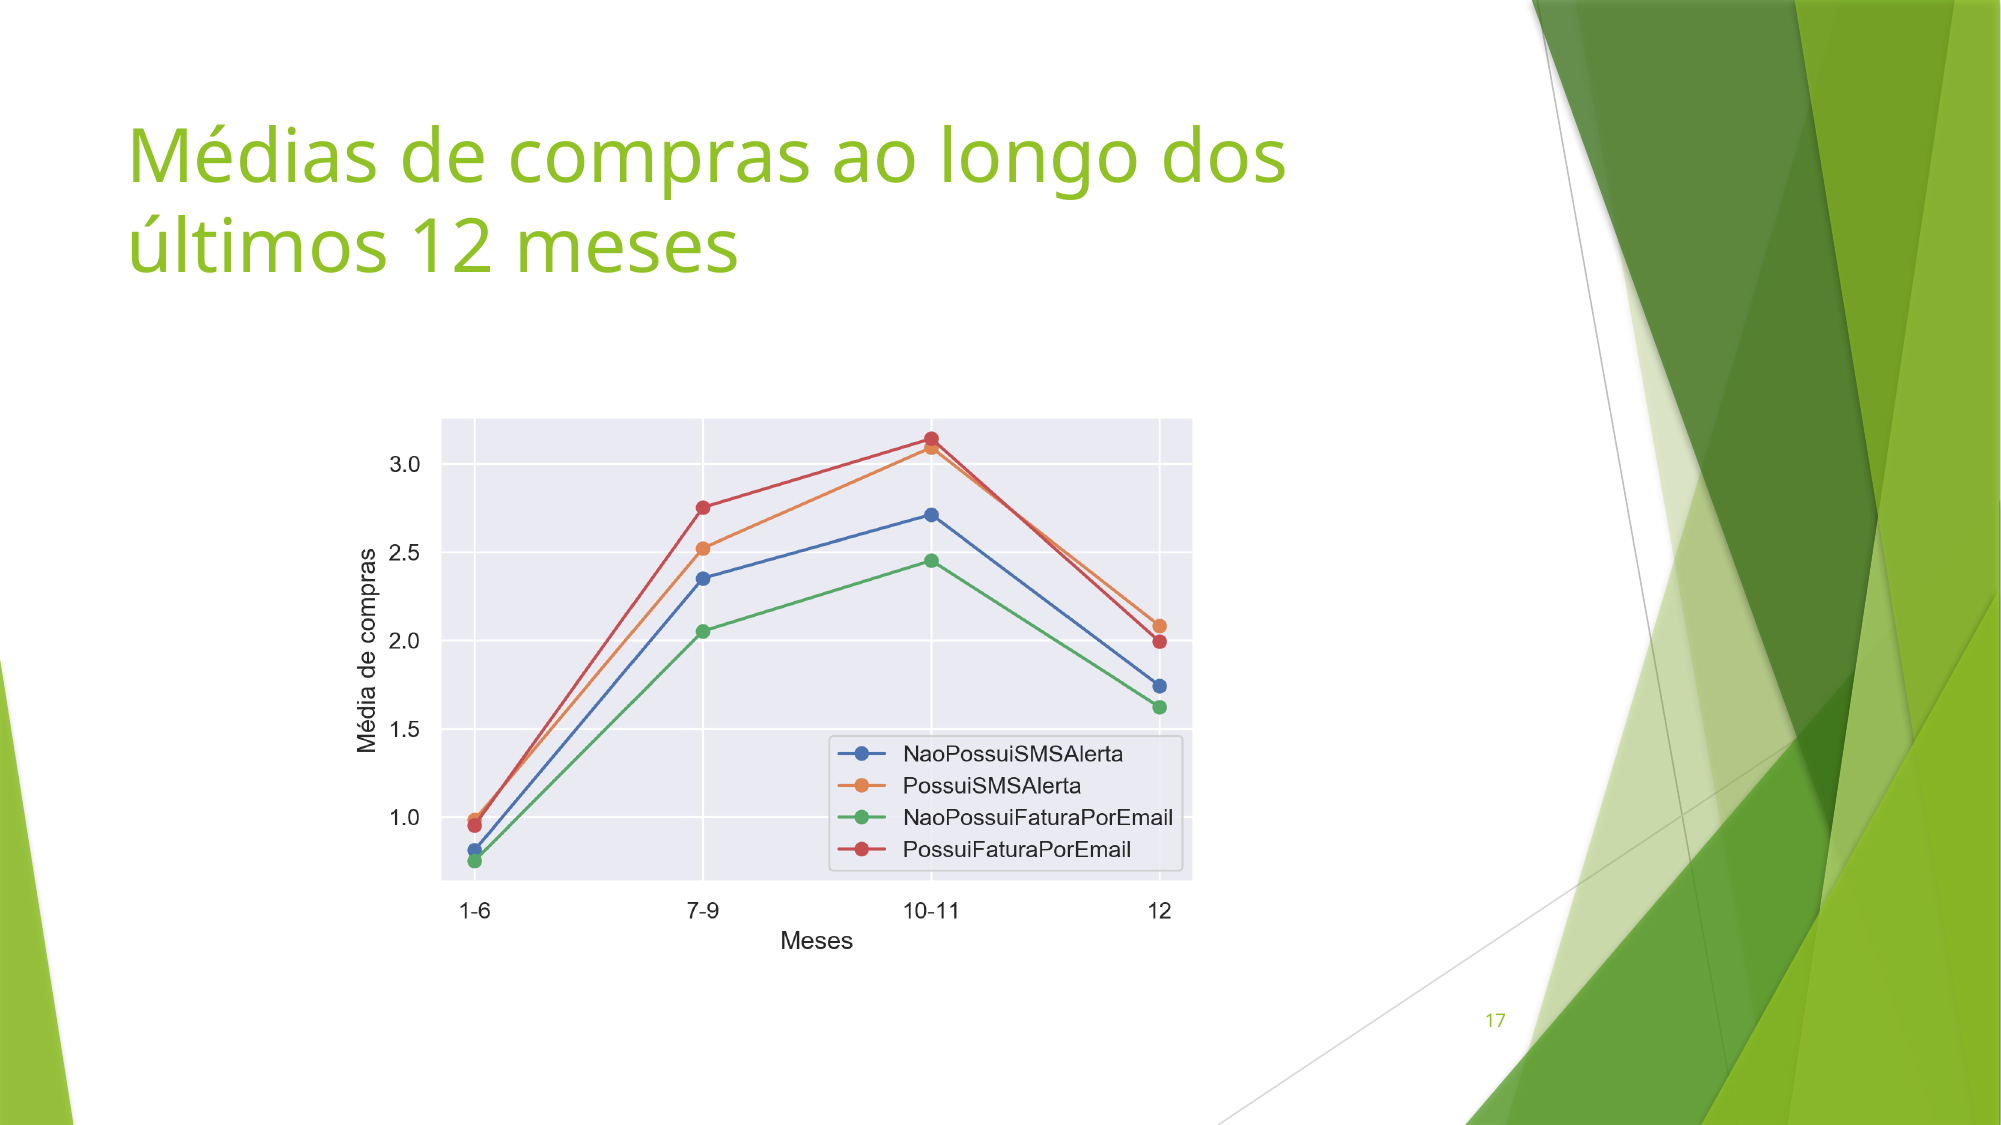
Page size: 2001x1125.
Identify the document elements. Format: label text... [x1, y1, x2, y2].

title Médias de compras ao longo dos últimos 12 meses [111, 99, 1522, 317]
picture [342, 398, 1212, 968]
slide_number 17 [1409, 991, 1522, 1051]
